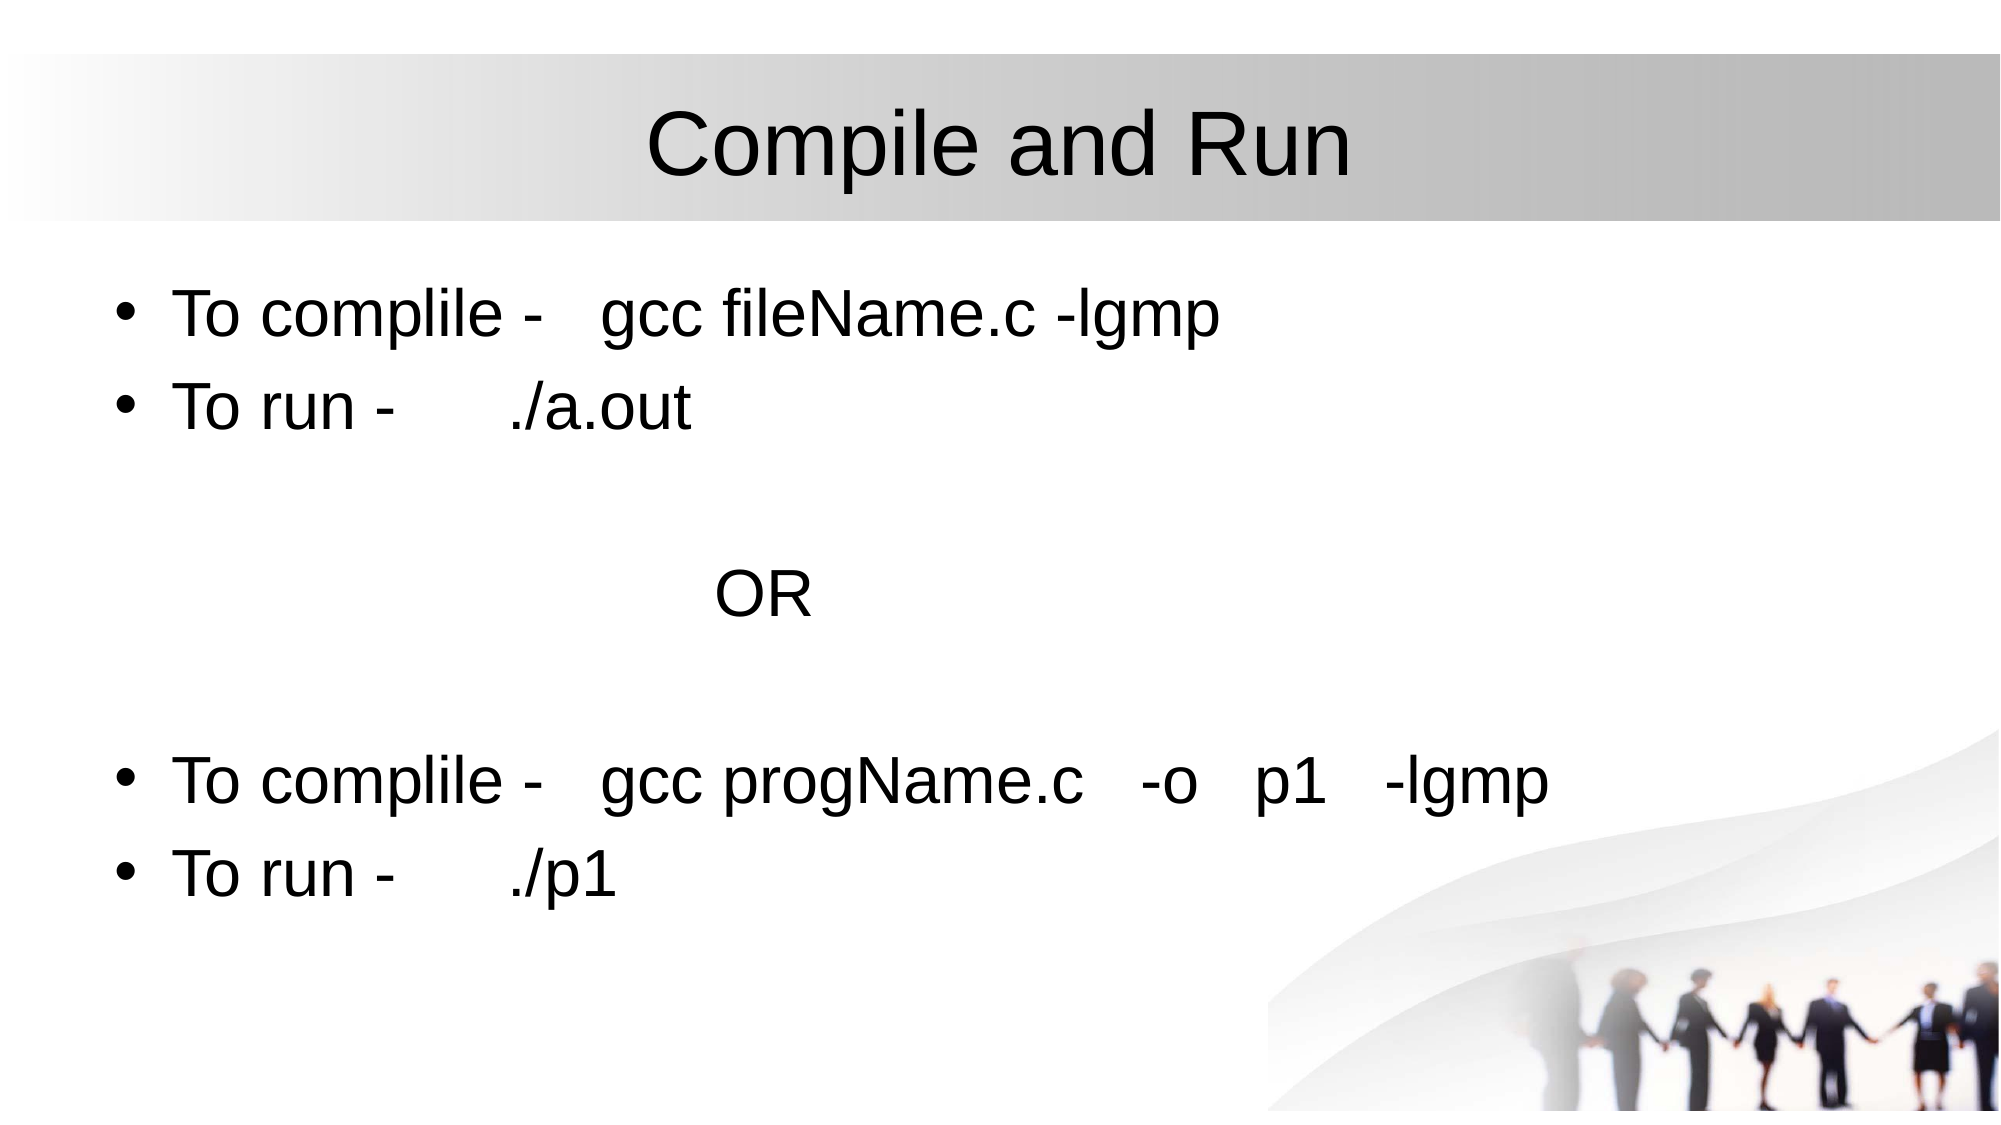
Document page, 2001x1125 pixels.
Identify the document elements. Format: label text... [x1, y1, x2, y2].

list To complile - gcc fileName.c -lgmp To run - ./a.out OR To complile - gcc progName.c -o p1 -lgmp To run - ./p1 [99, 262, 1900, 1005]
picture [1268, 728, 1999, 1111]
title Compile and Run [99, 45, 1900, 233]
